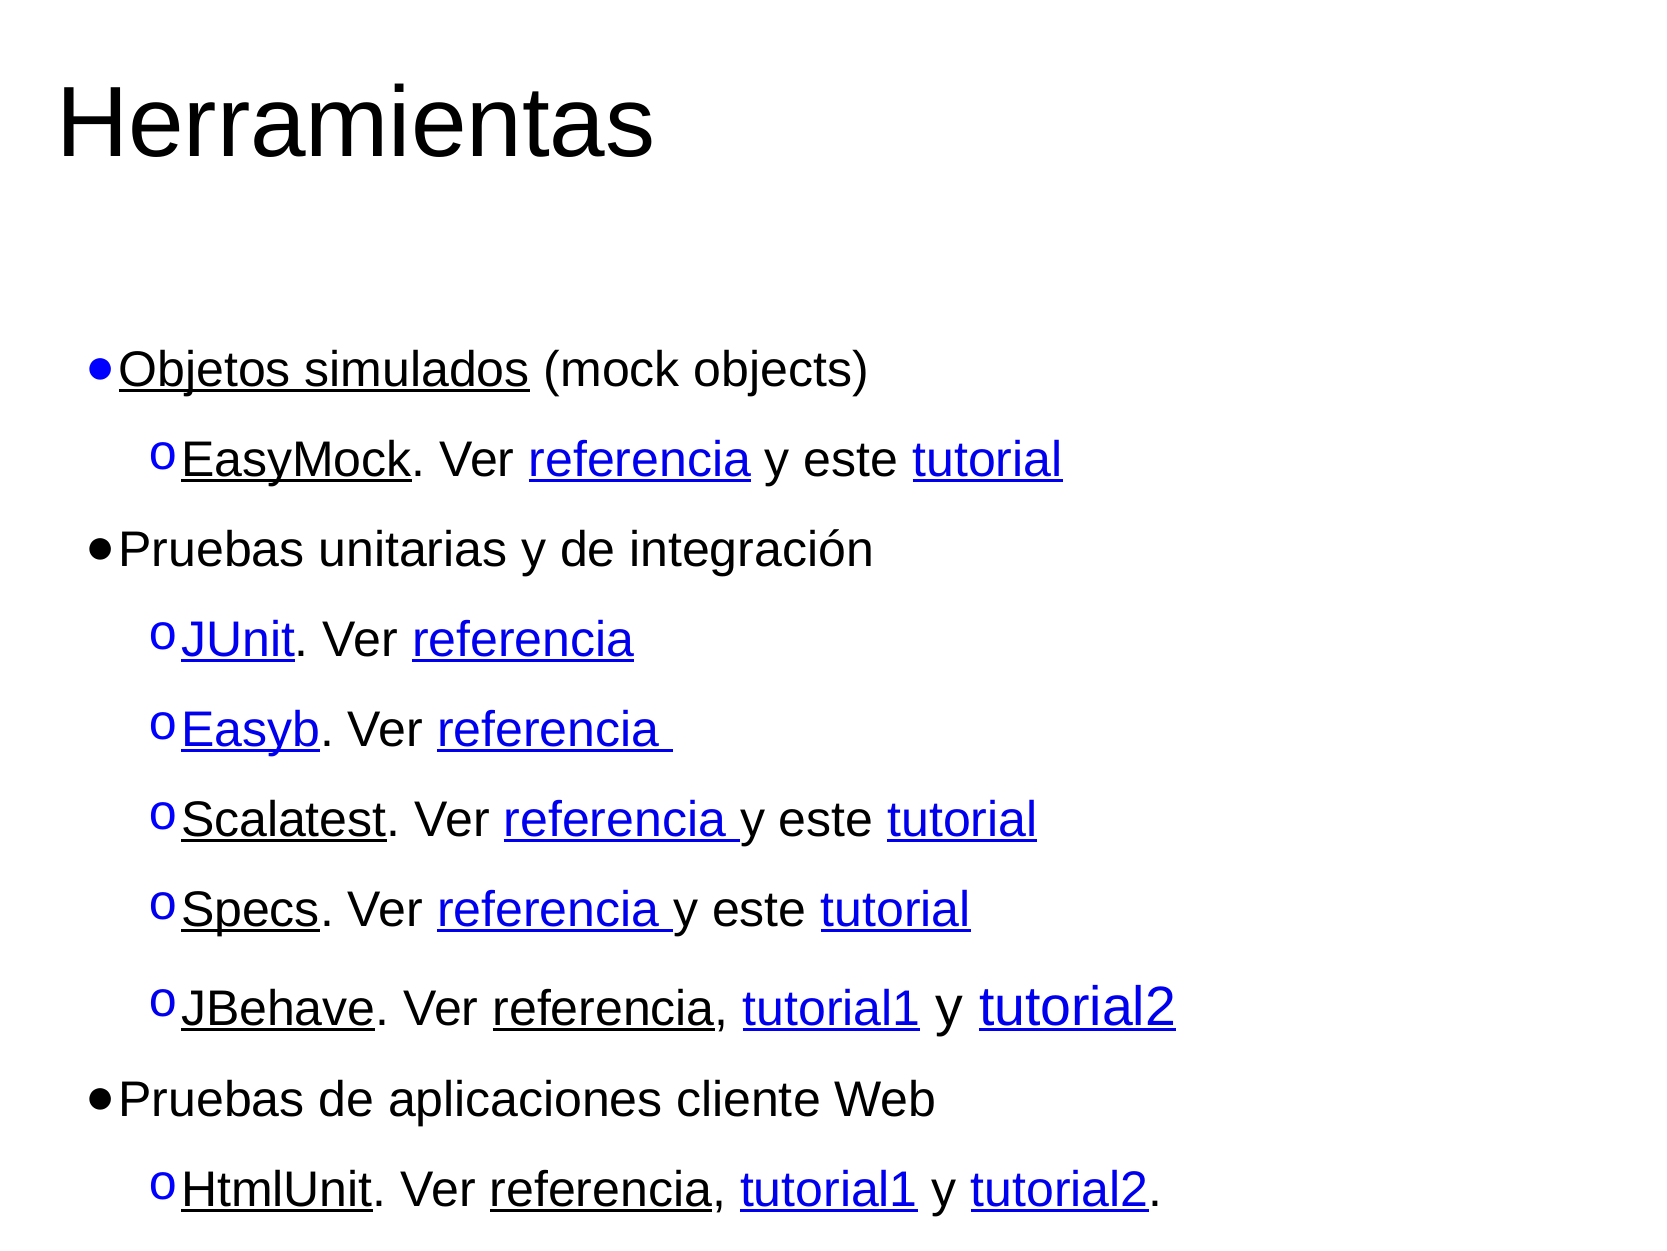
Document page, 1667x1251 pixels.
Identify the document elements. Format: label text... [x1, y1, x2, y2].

list Objetos simulados (mock objects) EasyMock. Ver referencia y este tutorial Pruebas unitarias y de integración JUnit. Ver referencia Easyb. Ver referencia Scalatest. Ver referencia y este tutorial Specs. Ver referencia y este tutorial JBehave. Ver referencia, tutorial1 y tutorial2 Pruebas de aplicaciones cliente Web HtmlUnit. Ver referencia, tutorial1 y tutorial2. JWebUnit. Ver referencia y este tutorial. [50, 300, 1630, 1213]
title Herramientas [50, 50, 1630, 213]
